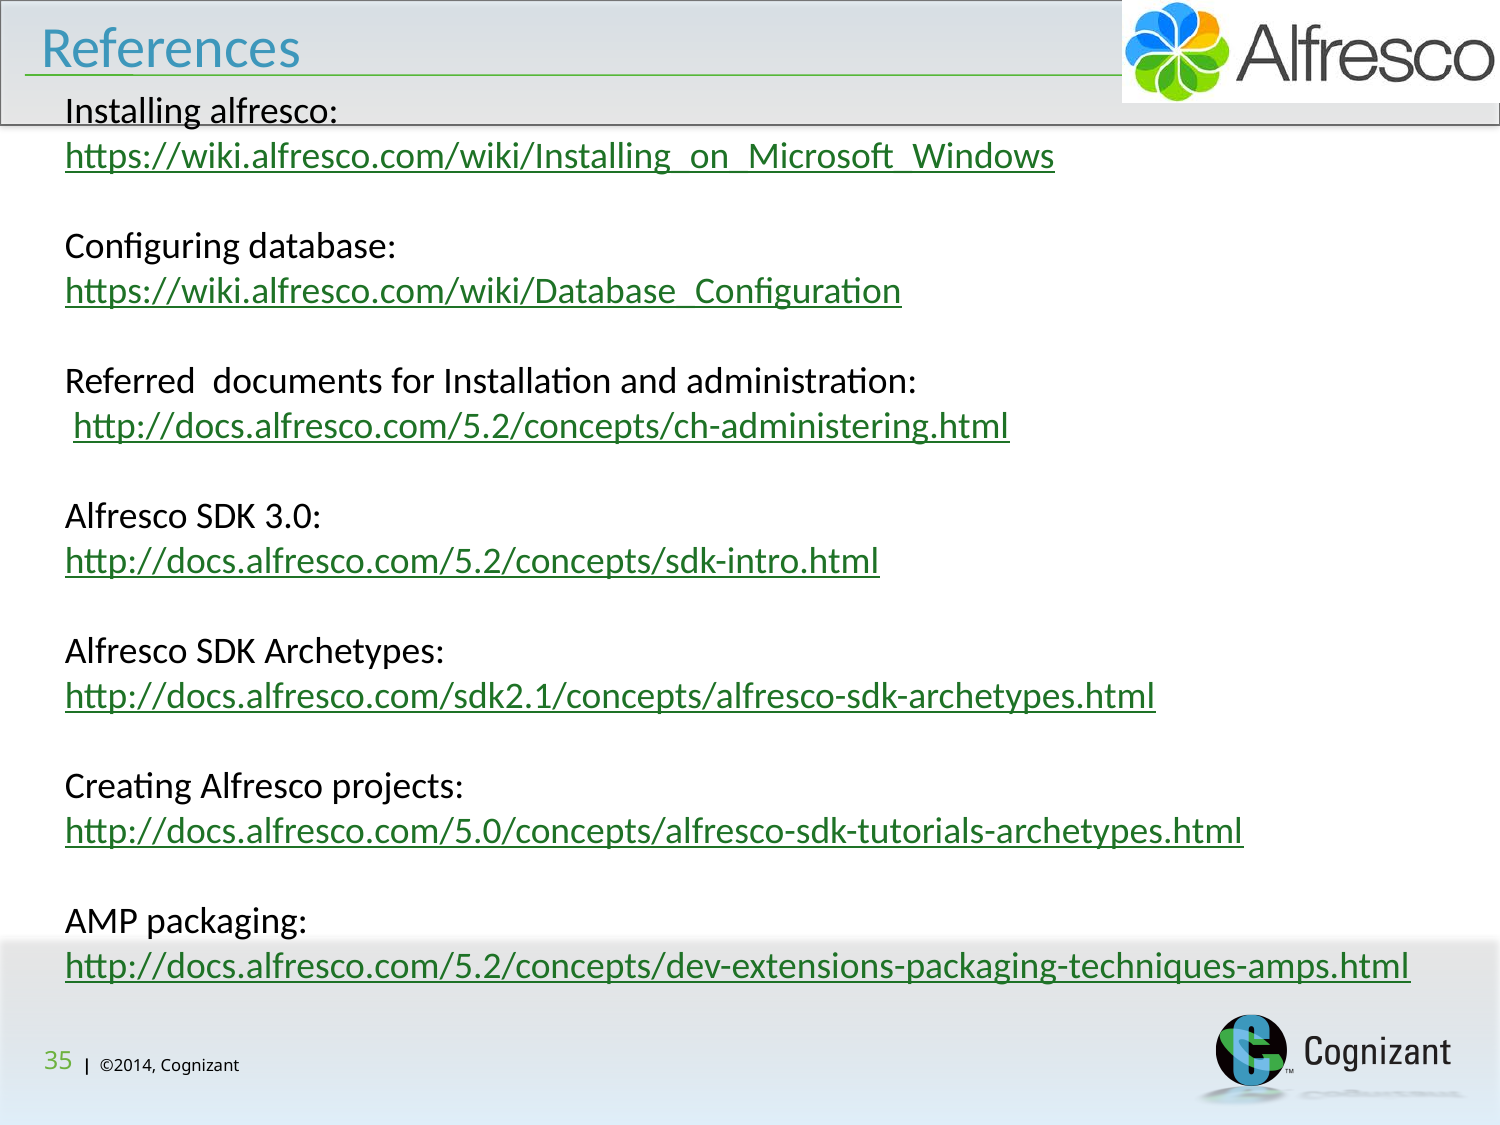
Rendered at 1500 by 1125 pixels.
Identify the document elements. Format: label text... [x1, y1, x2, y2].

picture [1165, 1006, 1488, 1125]
picture [1122, 0, 1500, 103]
text_box References [25, 2, 836, 123]
text_box 35 [12, 1037, 88, 1113]
text_box Installing alfresco: https://wiki.alfresco.com/wiki/Installing_on_Microsoft_Windows Configuring database: https://wiki.alfresco.com/wiki/Database_Configuration Referred documents for Installation and administration: http://docs.alfresco.com/5.2/concepts/ch-administering.html Alfresco SDK 3.0: http://docs.alfresco.com/5.2/concepts/sdk-intro.html Alfresco SDK Archetypes: http://docs.alfresco.com/sdk2.1/concepts/alfresco-sdk-archetypes.html Creating Alfresco projects: http://docs.alfresco.com/5.0/concepts/alfresco-sdk-tutorials-archetypes.html AMP packaging: http://docs.alfresco.com/5.2/concepts/dev-extensions-packaging-techniques-amps.html [49, 78, 1478, 1039]
